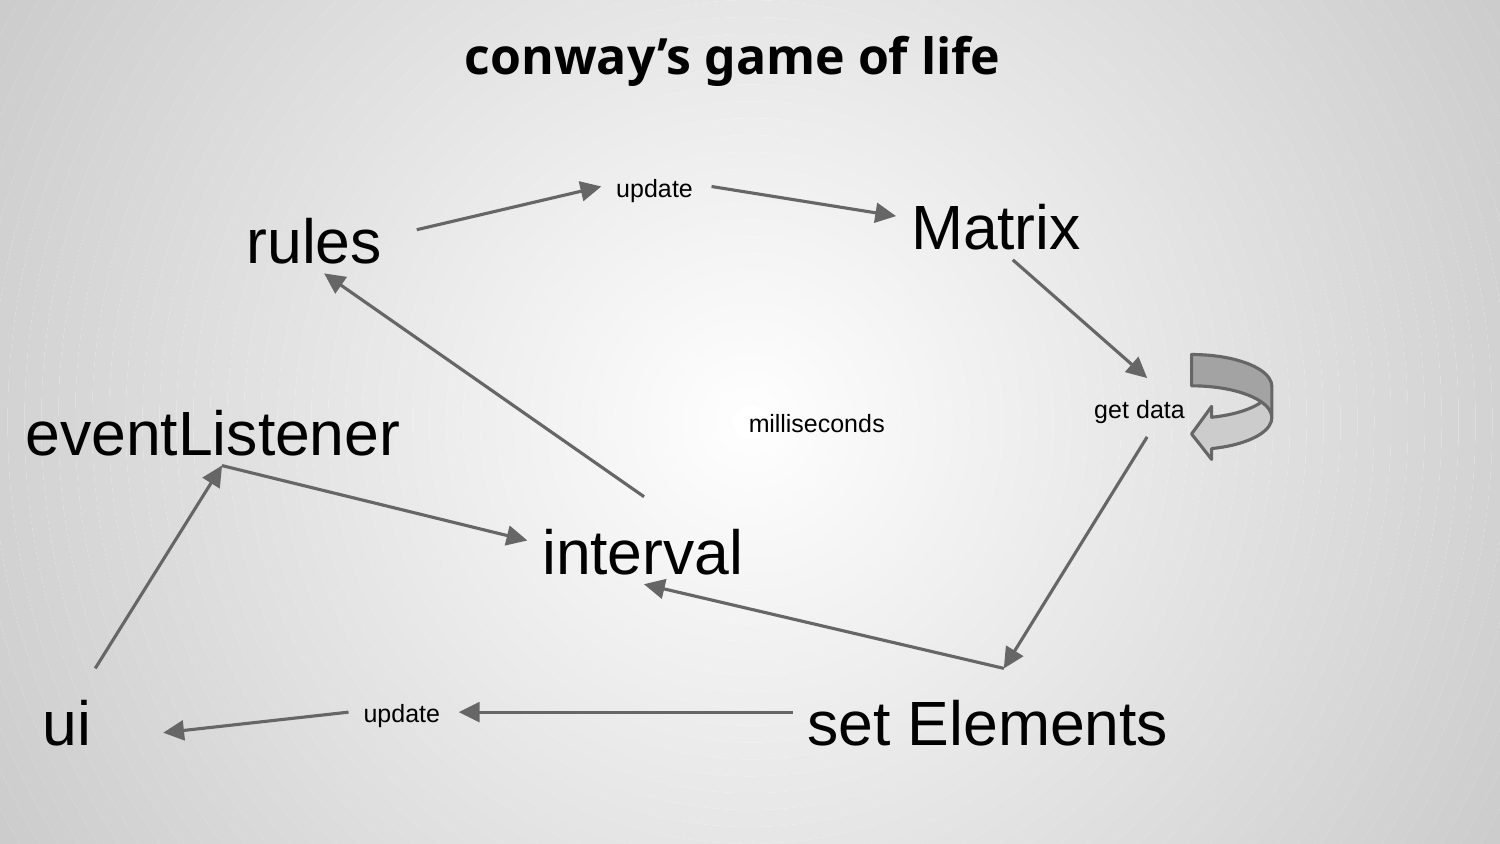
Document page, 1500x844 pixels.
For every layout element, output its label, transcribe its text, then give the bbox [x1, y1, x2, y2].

subtitle Matrix [895, 172, 1130, 260]
text_box [1191, 354, 1272, 460]
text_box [1003, 436, 1148, 669]
title conway’s game of life [95, 21, 1371, 100]
subtitle rules [231, 185, 417, 274]
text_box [416, 186, 602, 230]
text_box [711, 186, 897, 217]
subtitle ui [27, 668, 164, 798]
subtitle eventListener [10, 378, 318, 466]
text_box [643, 584, 1005, 669]
subtitle update [348, 682, 459, 742]
subtitle get data [1079, 378, 1216, 437]
subtitle update [601, 157, 712, 216]
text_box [163, 711, 349, 733]
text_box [94, 465, 223, 669]
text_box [1012, 259, 1148, 379]
subtitle interval [527, 496, 761, 585]
subtitle milliseconds [733, 392, 935, 452]
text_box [221, 465, 528, 541]
subtitle set Elements [792, 668, 1216, 756]
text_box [323, 273, 645, 497]
